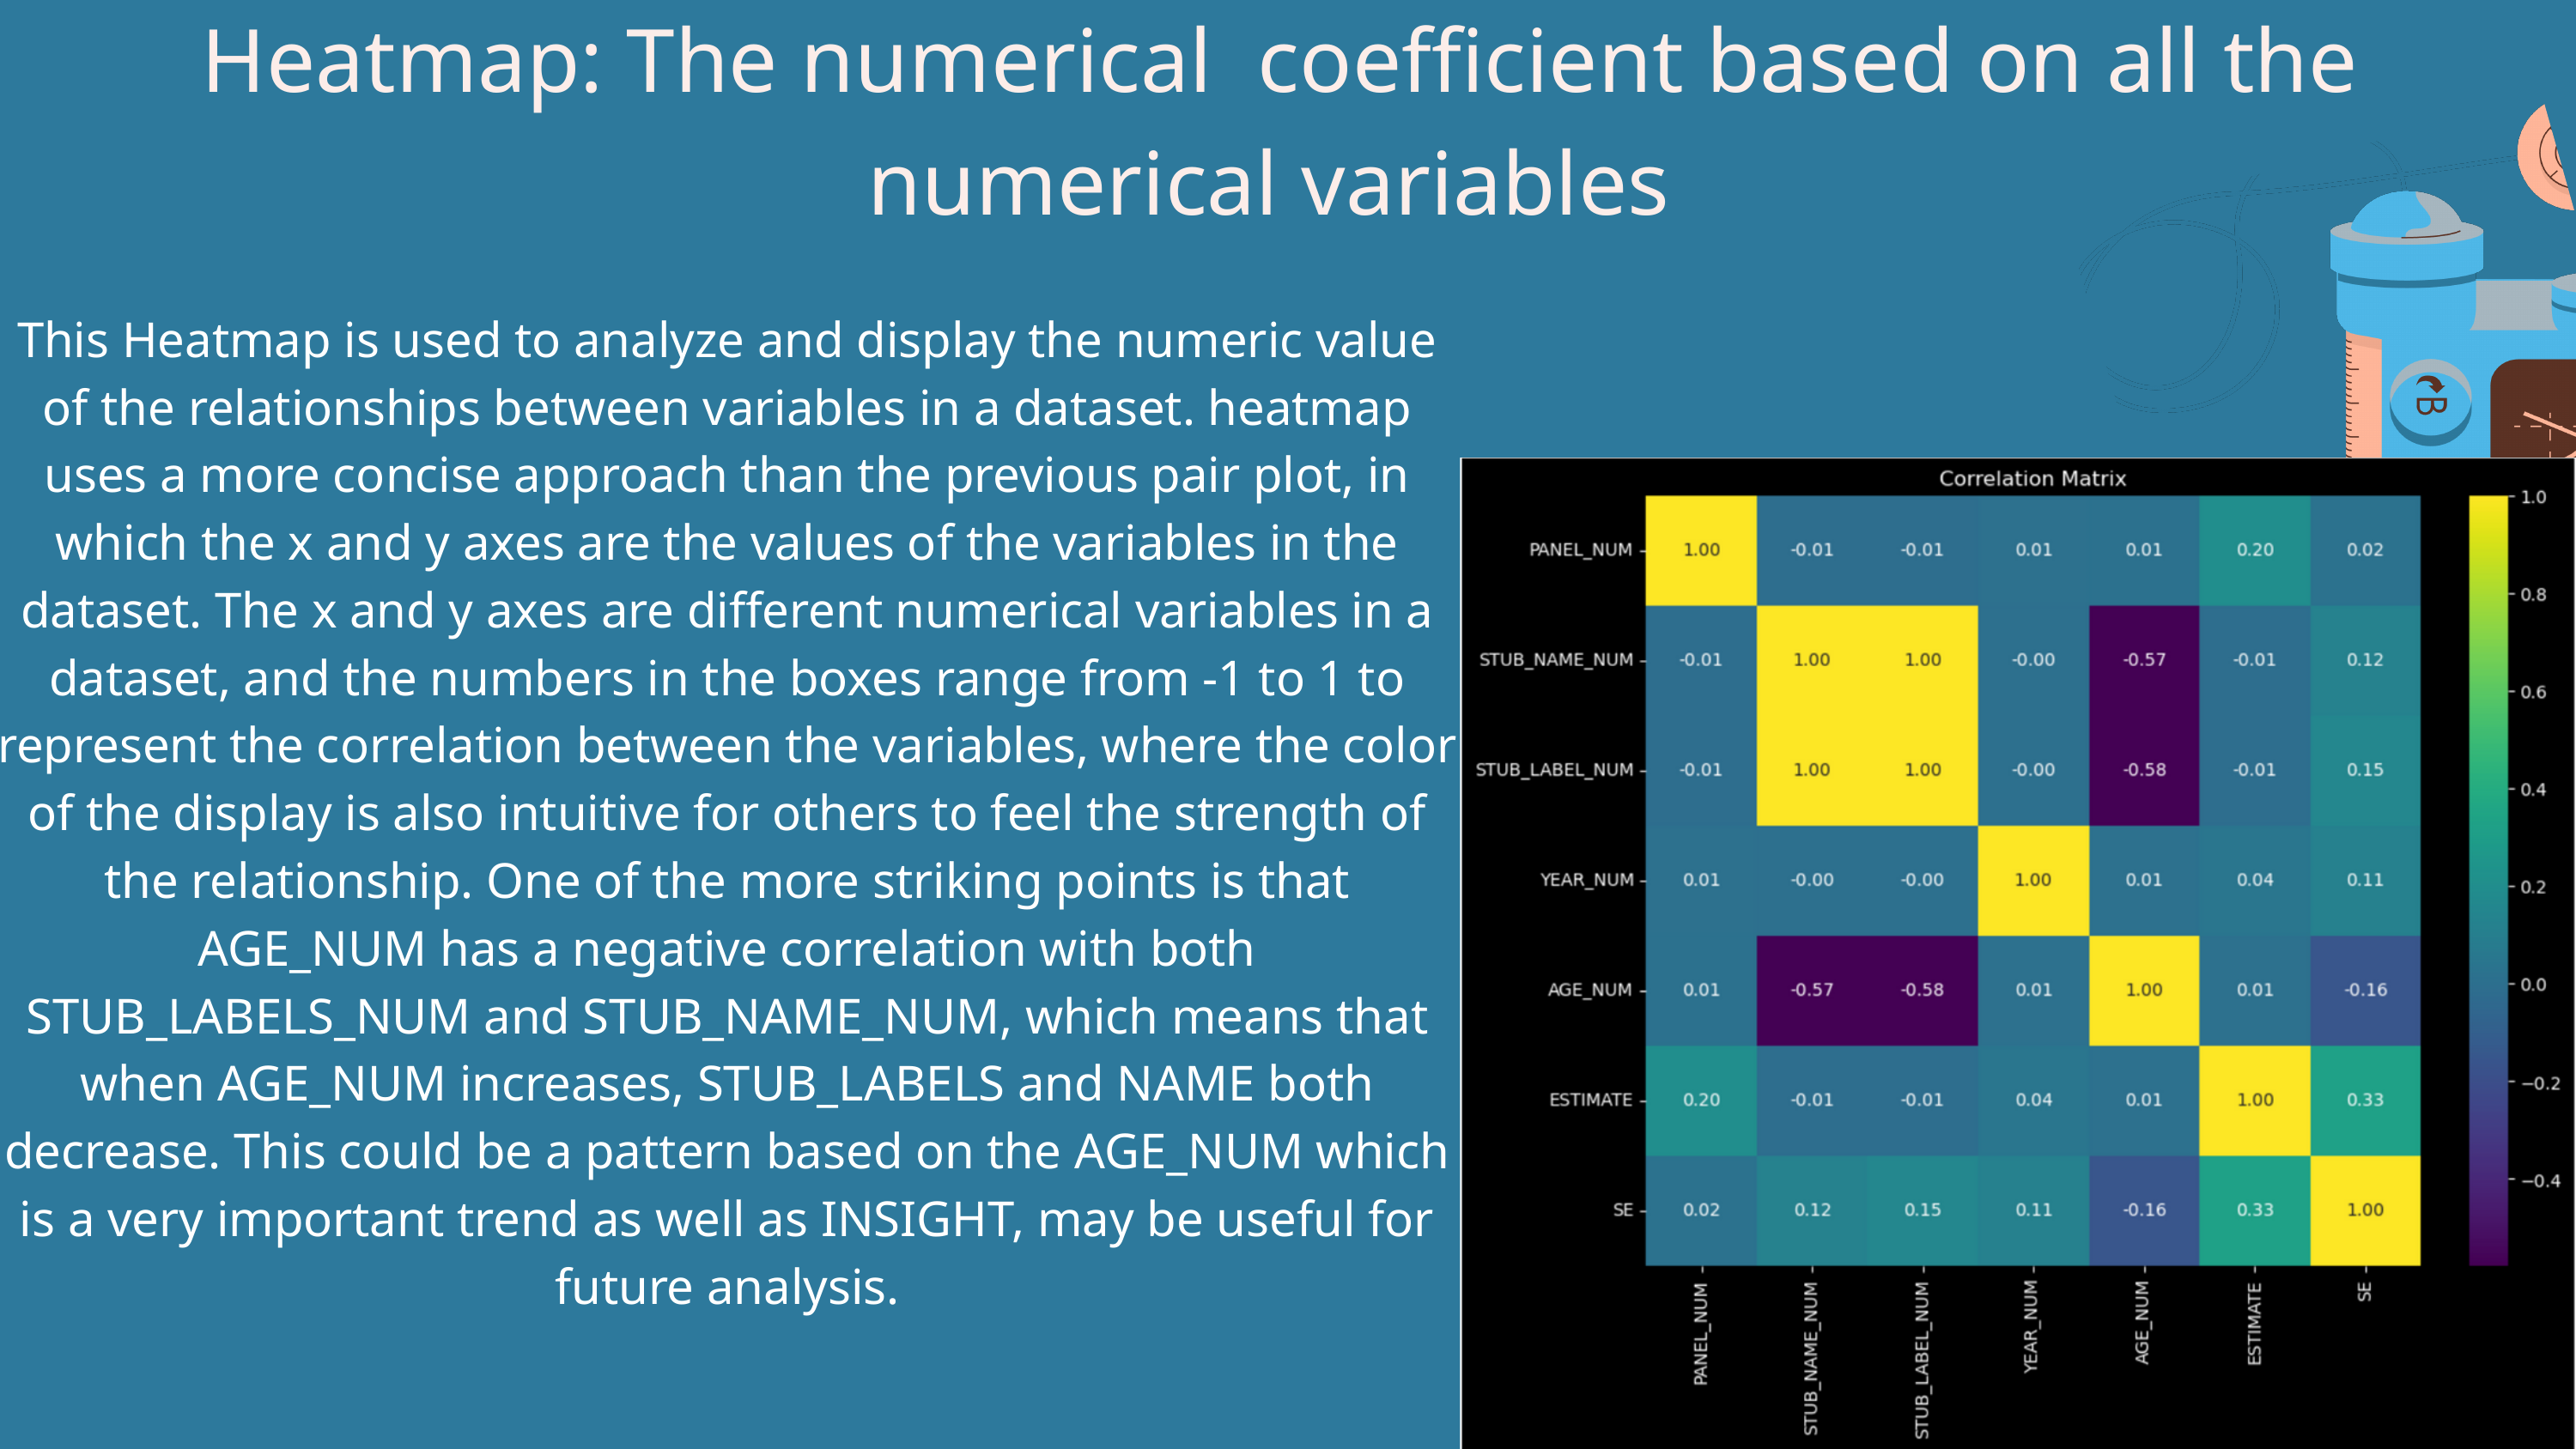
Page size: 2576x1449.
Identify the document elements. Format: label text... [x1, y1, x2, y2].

text_box This Heatmap is used to analyze and display the numeric value of the relationships between variables in a dataset. heatmap uses a more concise approach than the previous pair plot, in which the x and y axes are the values of the variables in the dataset. The x and y axes are different numerical variables in a dataset, and the numbers in the boxes range from -1 to 1 to represent the correlation between the variables, where the color of the display is also intuitive for others to feel the strength of the relationship. One of the more striking points is that AGE_NUM has a negative correlation with both STUB_LABELS_NUM and STUB_NAME_NUM, which means that when AGE_NUM increases, STUB_LABELS and NAME both decrease. This could be a pattern based on the AGE_NUM which is a very important trend as well as INSIGHT, may be useful for future analysis. [0, 299, 1458, 1314]
text_box [2103, 94, 2576, 458]
text_box Heatmap: The numerical coefficient based on all the numerical variables [128, 0, 2433, 355]
text_box [1460, 458, 2576, 1449]
